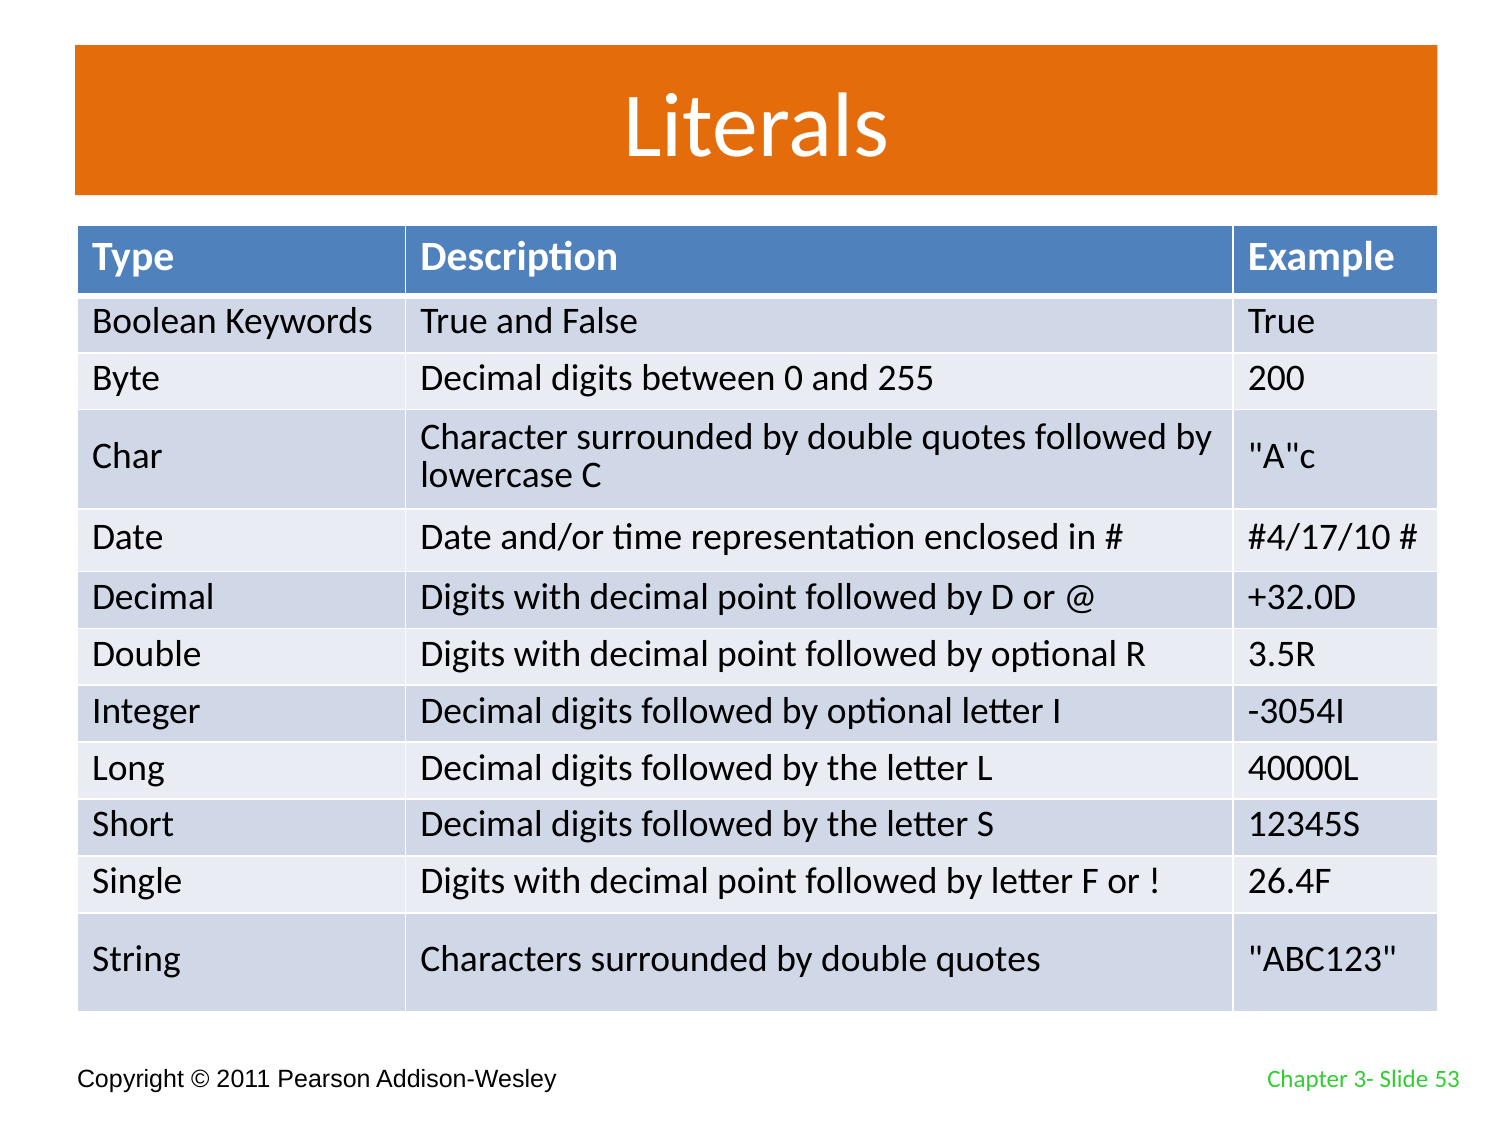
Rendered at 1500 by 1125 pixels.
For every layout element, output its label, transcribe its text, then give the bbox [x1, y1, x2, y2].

table_cell Digits with decimal point followed by letter F or ! [406, 857, 1232, 912]
table_cell 200 [1234, 354, 1437, 409]
table_cell Boolean Keywords [78, 299, 405, 352]
table_cell "ABC123" [1234, 914, 1437, 1011]
table_cell -3054I [1234, 686, 1437, 741]
table_cell Digits with decimal point followed by D or @ [406, 572, 1232, 628]
table_cell Single [78, 857, 405, 912]
table_cell Byte [78, 354, 405, 409]
table_cell +32.0D [1234, 572, 1437, 628]
table_cell Decimal digits between 0 and 255 [406, 354, 1232, 409]
table_cell Decimal [78, 572, 405, 628]
table_cell #4/17/10 # [1234, 510, 1437, 571]
table_cell Char [78, 410, 405, 508]
table_header Type [78, 226, 405, 293]
table_cell True and False [406, 299, 1232, 352]
table_cell Integer [78, 686, 405, 741]
table_cell Decimal digits followed by the letter S [406, 800, 1232, 855]
table_cell Long [78, 743, 405, 798]
table_cell Decimal digits followed by optional letter I [406, 686, 1232, 741]
table_cell 12345S [1234, 800, 1437, 855]
table_cell Double [78, 629, 405, 684]
table_cell "A"c [1234, 410, 1437, 508]
table_header Example [1234, 226, 1437, 293]
table_cell Characters surrounded by double quotes [406, 914, 1232, 1011]
slide_number Chapter 3- Slide 53 [1162, 1024, 1476, 1101]
table_cell 40000L [1234, 743, 1437, 798]
table_header Description [406, 226, 1232, 293]
table_cell Date [78, 510, 405, 571]
table_cell Date and/or time representation enclosed in # [406, 510, 1232, 571]
table_cell True [1234, 299, 1437, 352]
table_cell String [78, 914, 405, 1011]
table_cell Character surrounded by double quotes followed by lowercase C [406, 410, 1232, 508]
table_cell Digits with decimal point followed by optional R [406, 629, 1232, 684]
title Literals [75, 45, 1438, 196]
table_cell 3.5R [1234, 629, 1437, 684]
table_cell Decimal digits followed by the letter L [406, 743, 1232, 798]
table_cell 26.4F [1234, 857, 1437, 912]
table_cell Short [78, 800, 405, 855]
